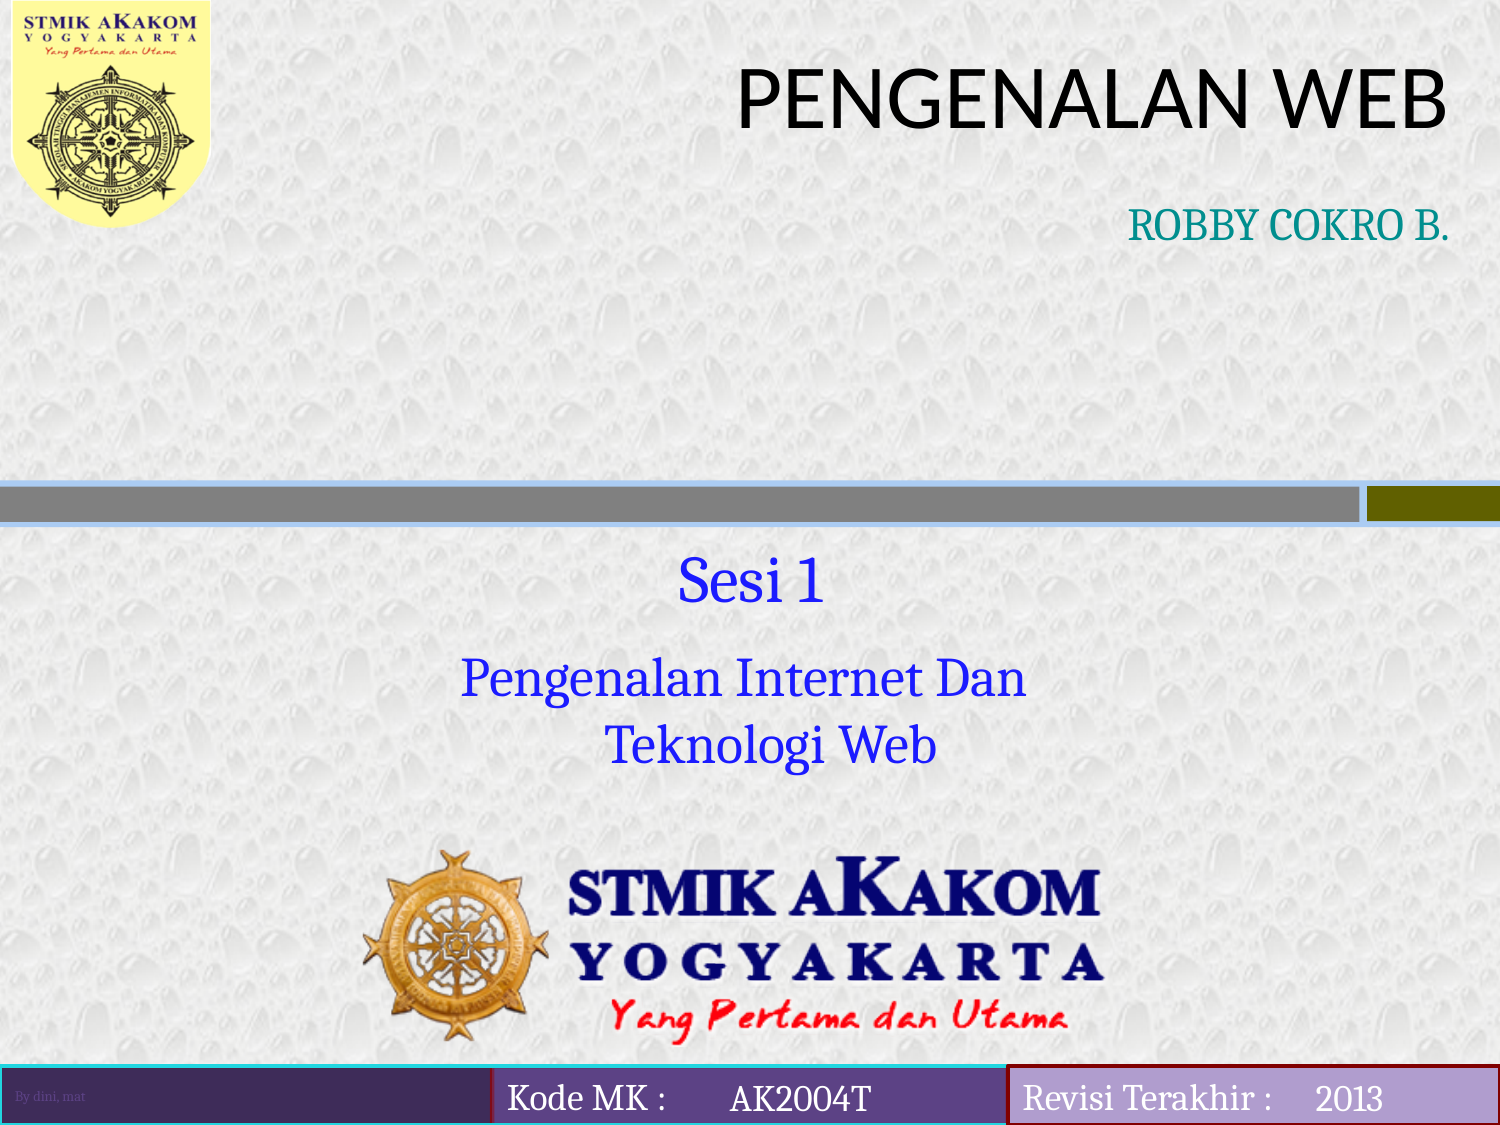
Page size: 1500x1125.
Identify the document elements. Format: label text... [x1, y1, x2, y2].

list Pengenalan Internet Dan Teknologi Web [351, 632, 1137, 783]
title PENGENALAN WEB [464, 23, 1465, 160]
subtitle Sesi 1 [225, 528, 1278, 633]
list ROBBY COKRO B. [632, 187, 1465, 258]
picture [0, 0, 1500, 480]
picture [0, 528, 1500, 1064]
list AK2004T [714, 1066, 1020, 1125]
list 2013 [1300, 1066, 1430, 1114]
